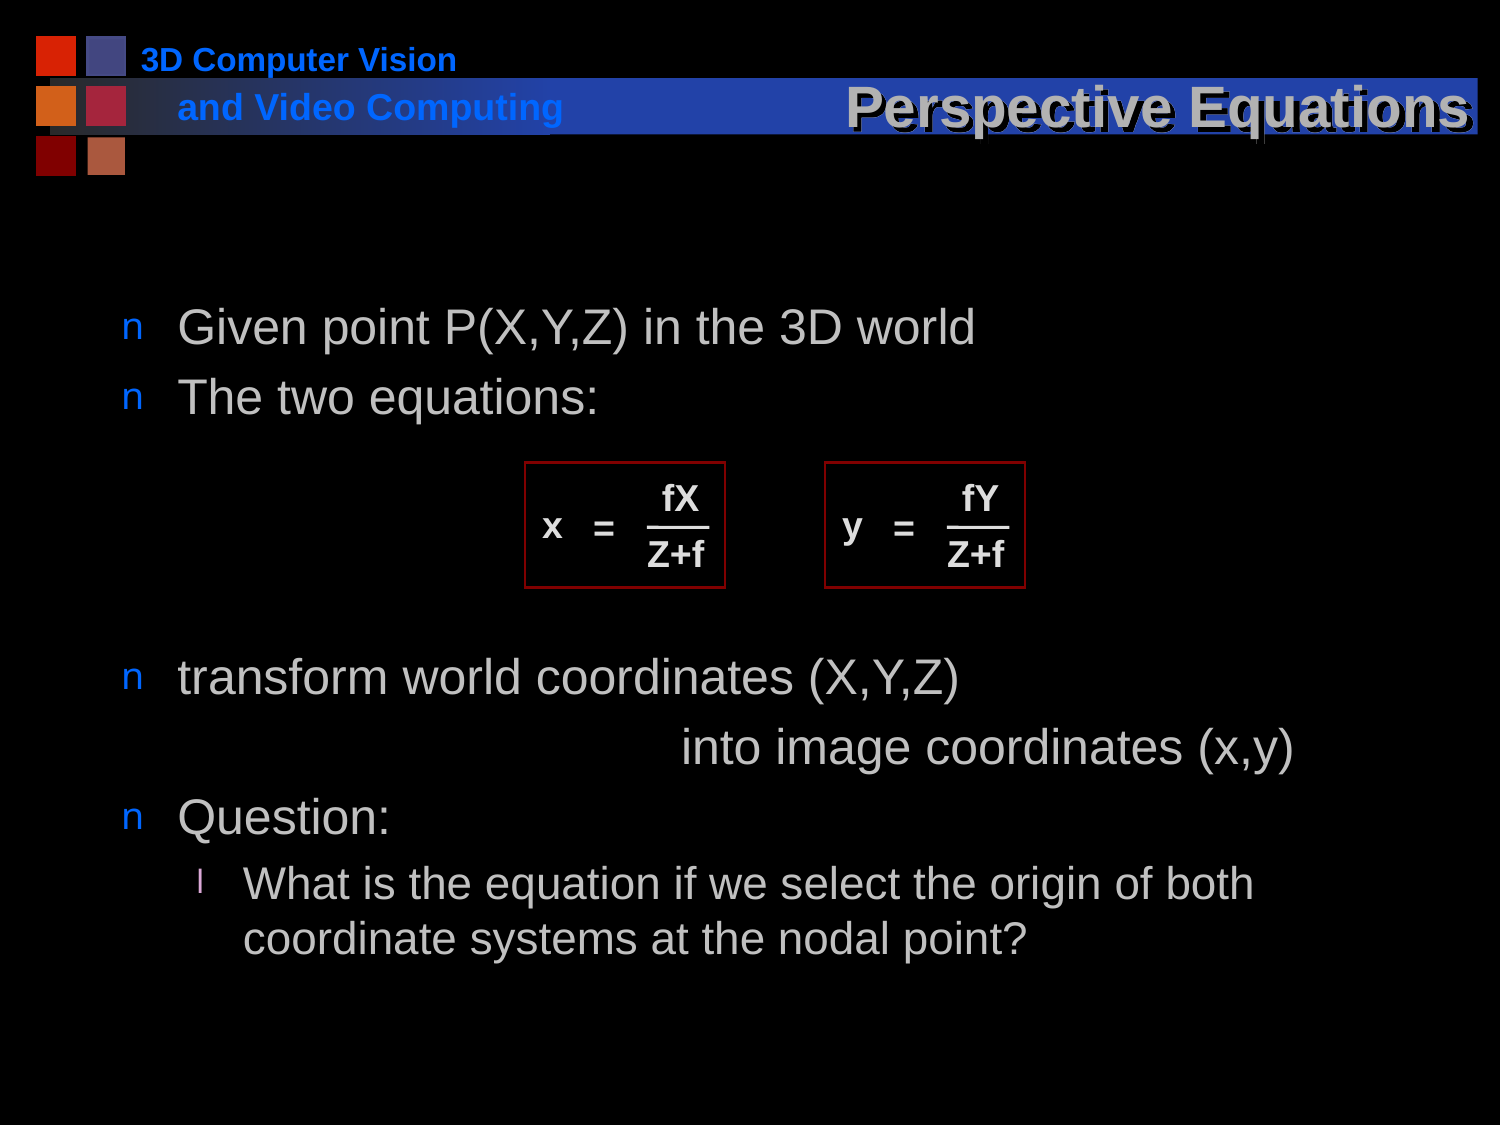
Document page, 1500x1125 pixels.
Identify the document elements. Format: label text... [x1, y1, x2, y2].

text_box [524, 462, 1026, 588]
title Perspective Equations [824, 46, 1492, 148]
list Given point P(X,Y,Z) in the 3D world The two equations: transform world coordinates (X,Y,Z) into image coordinates (x,y) Question: What is the equation if we select the origin of both coordinate systems at the nodal point? [105, 286, 1451, 1076]
